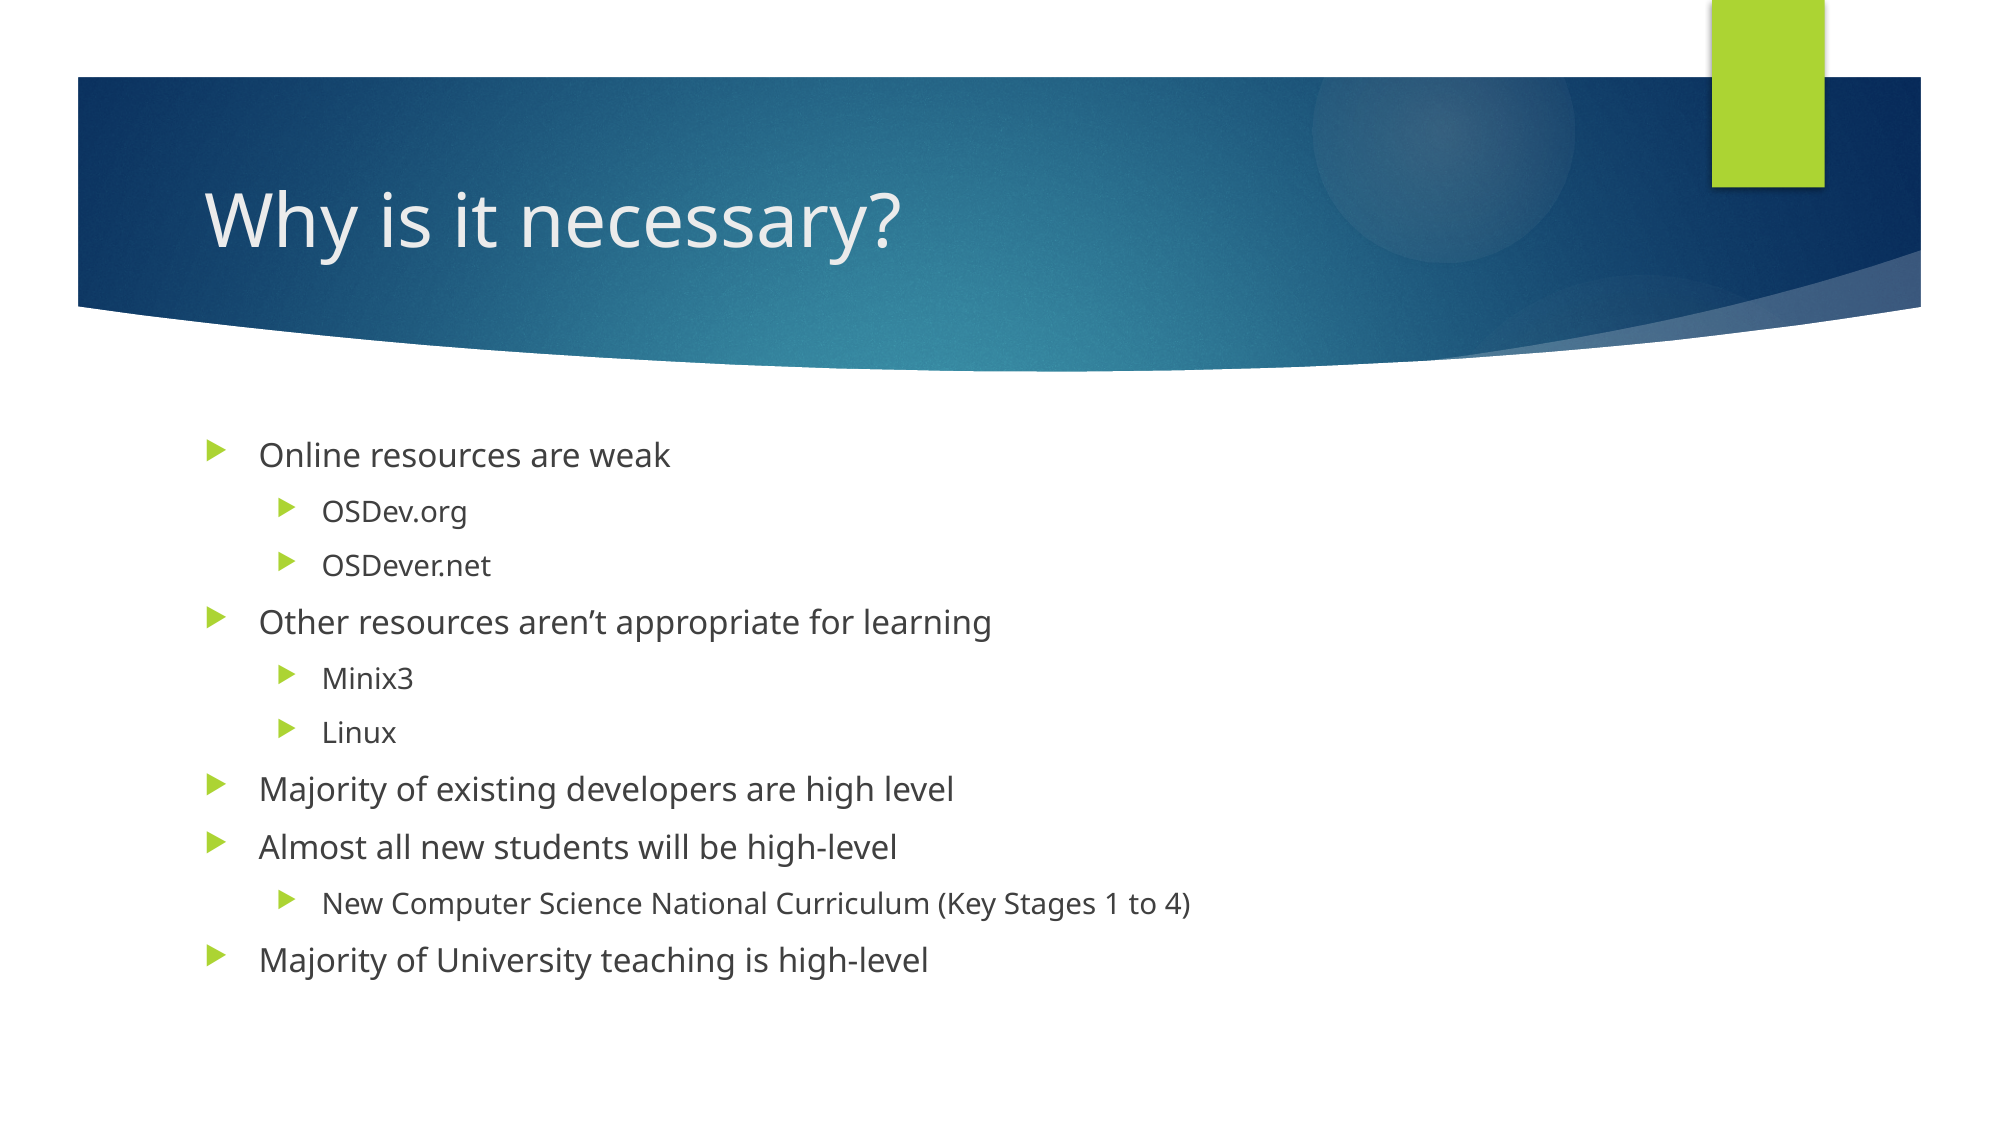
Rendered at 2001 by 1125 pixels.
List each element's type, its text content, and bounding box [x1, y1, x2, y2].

list Online resources are weak OSDev.org OSDever.net Other resources aren’t appropriate for learning Minix3 Linux Majority of existing developers are high level Almost all new students will be high-level New Computer Science National Curriculum (Key Stages 1 to 4) Majority of University teaching is high-level [189, 427, 1627, 988]
title Why is it necessary? [189, 159, 1627, 276]
